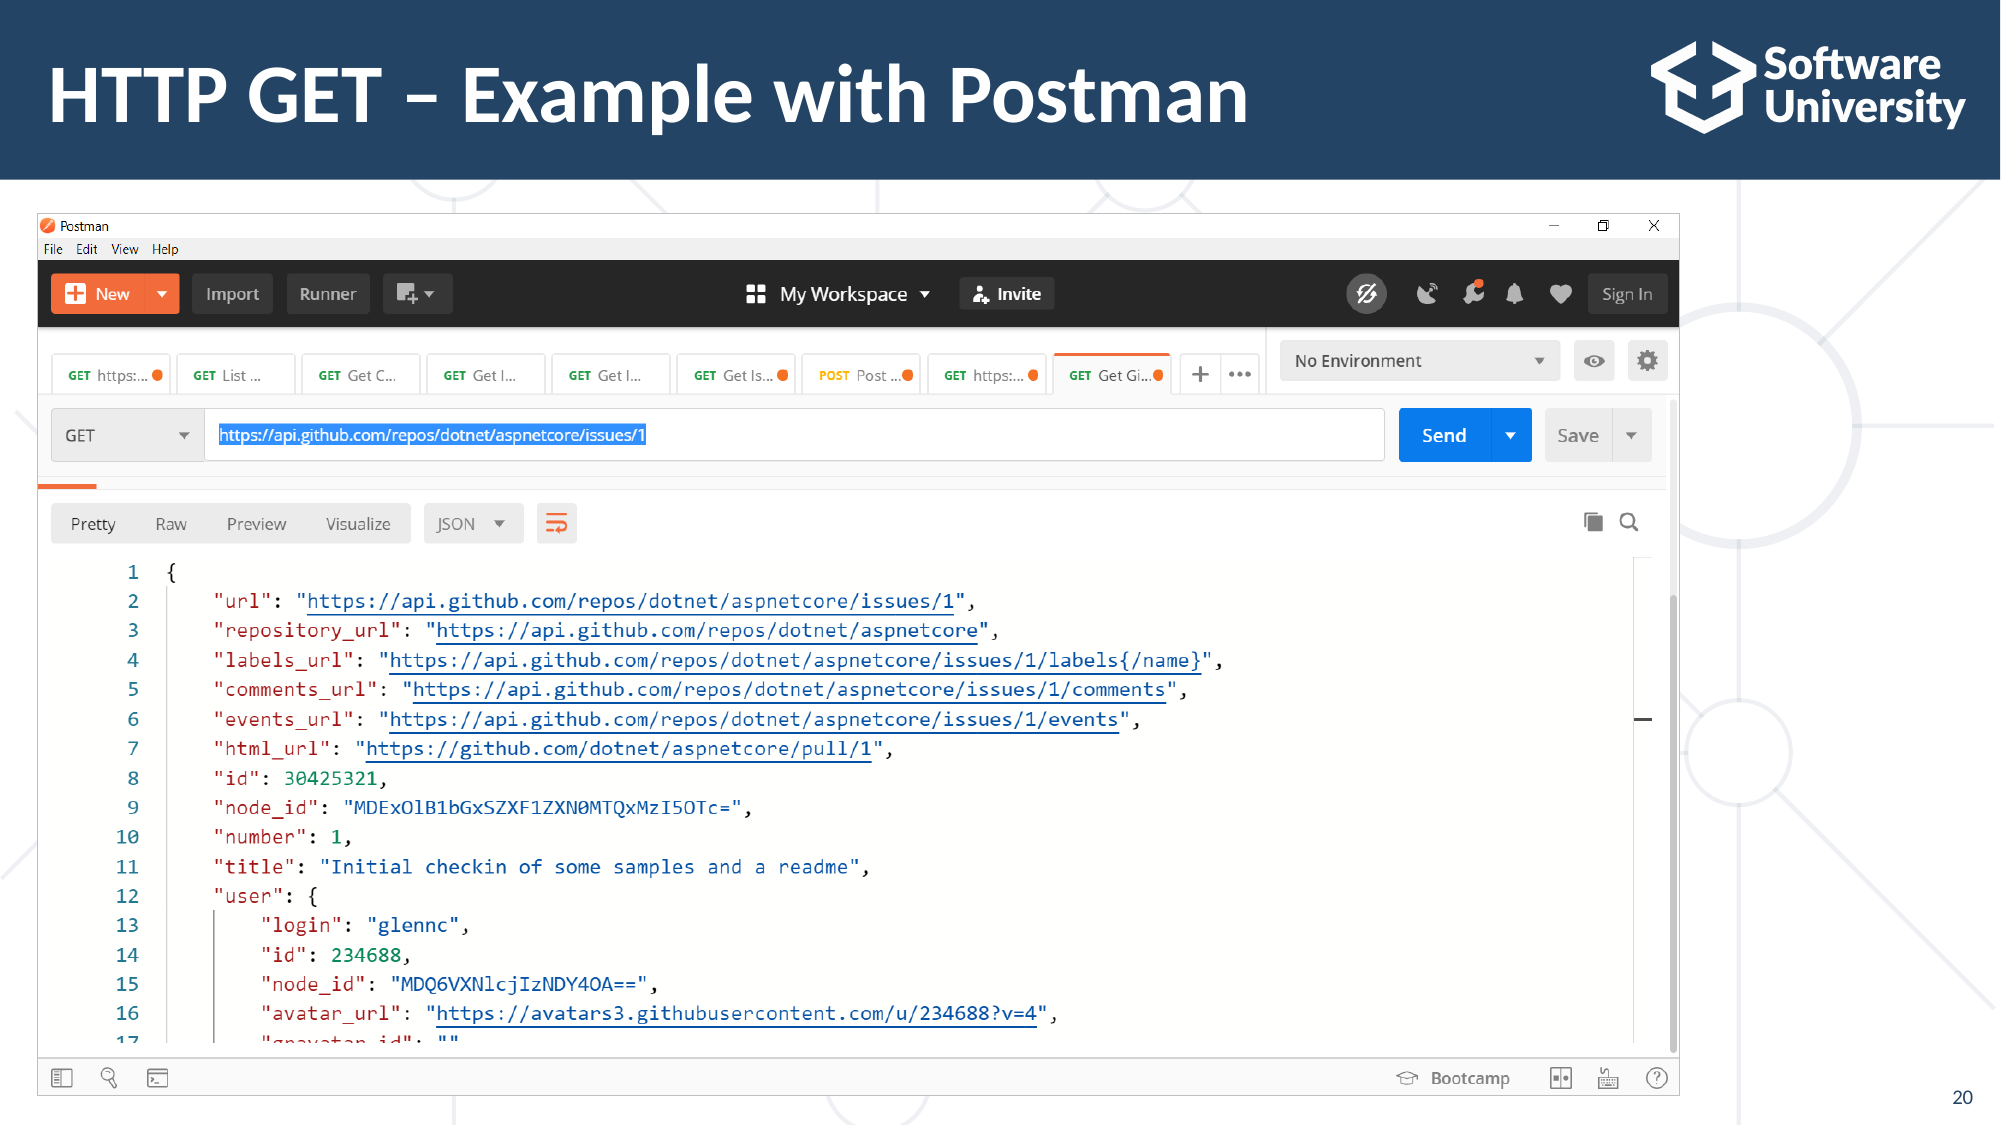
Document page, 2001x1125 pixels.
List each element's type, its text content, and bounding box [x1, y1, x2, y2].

slide_number 20 [1927, 1067, 1989, 1117]
picture [1651, 41, 1966, 134]
title HTTP GET – Example with Postman [31, 16, 1625, 162]
picture [36, 213, 1680, 1096]
